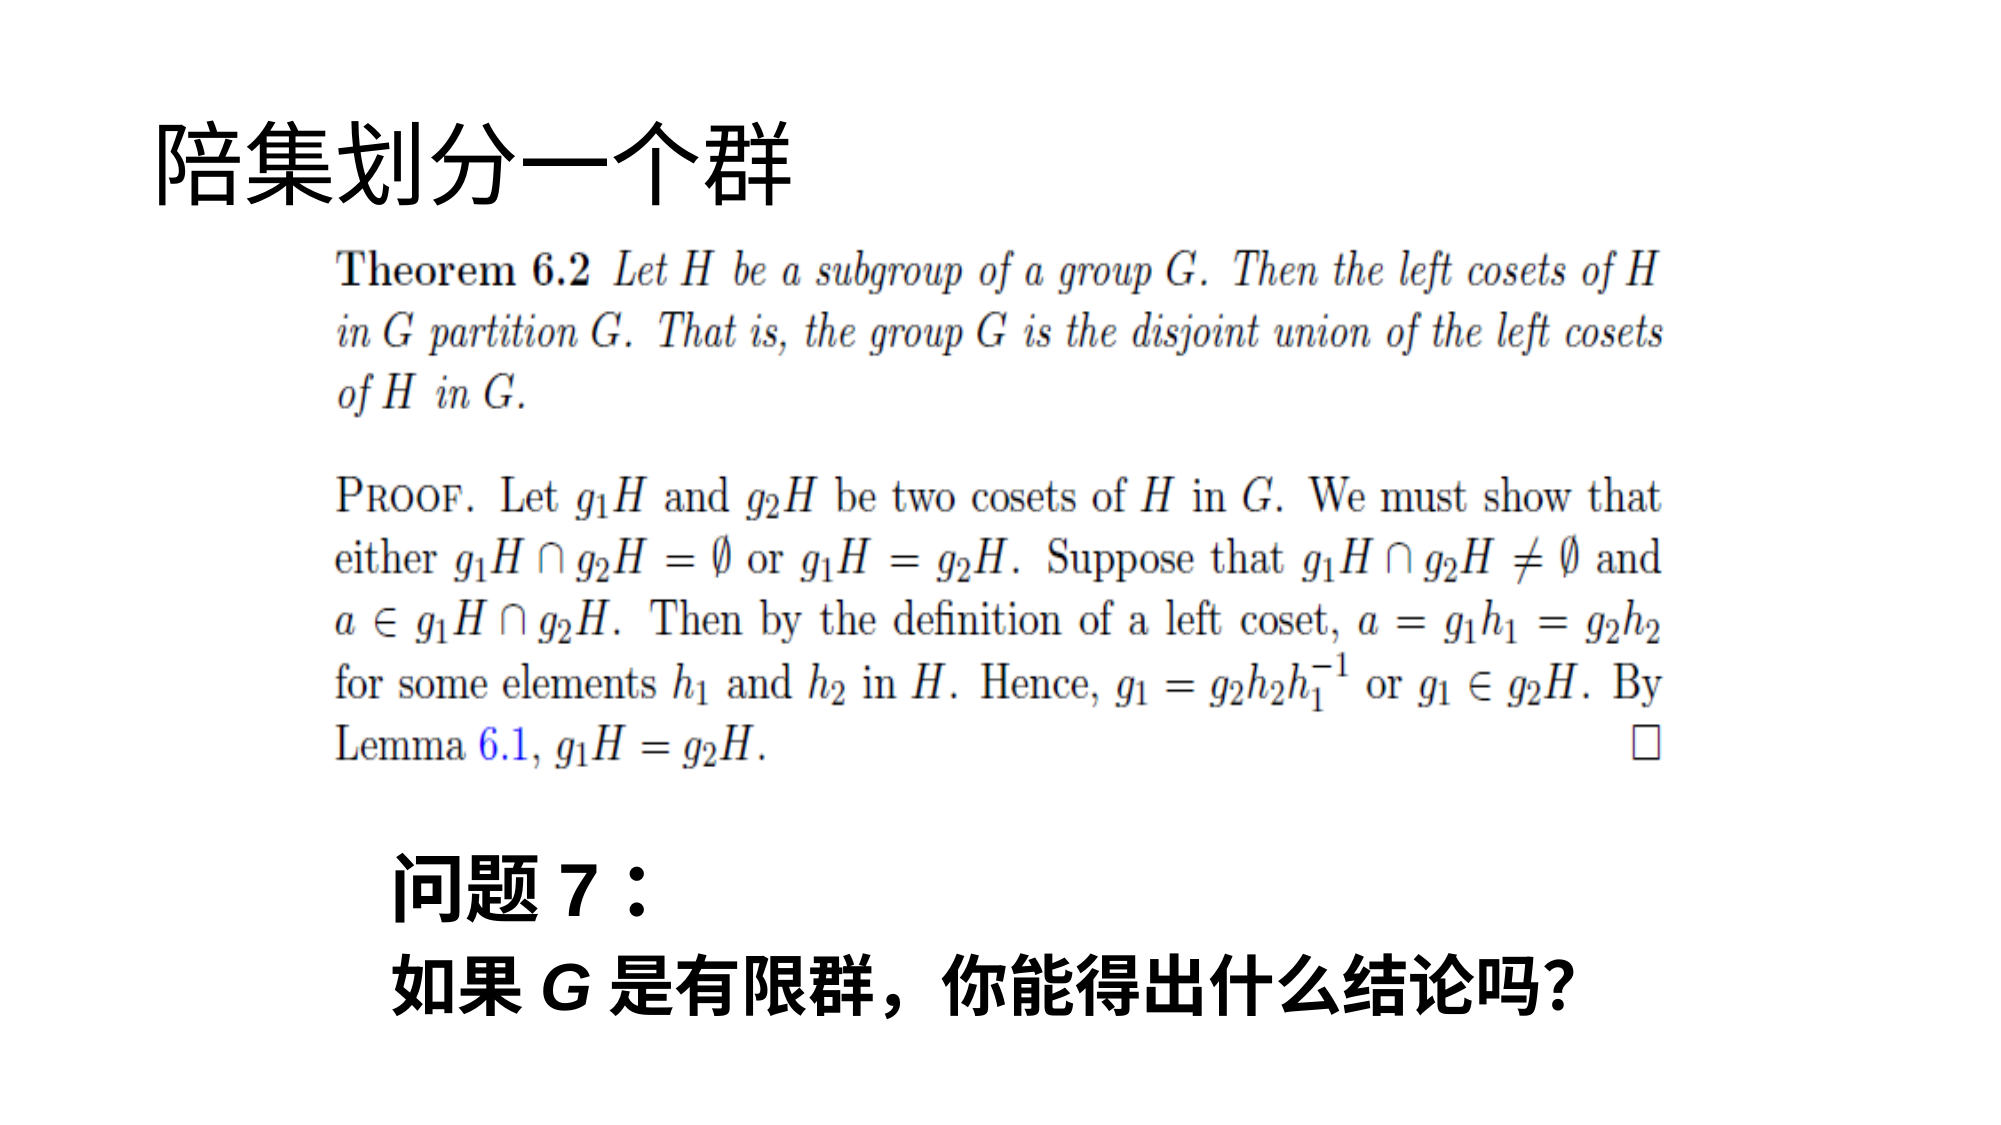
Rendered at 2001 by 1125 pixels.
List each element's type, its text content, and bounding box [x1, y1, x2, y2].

title 陪集划分一个群 [137, 59, 1863, 278]
text_box 问题7： 如果G是有限群，你能得出什么结论吗？ [375, 834, 1625, 1032]
picture [326, 231, 1674, 775]
